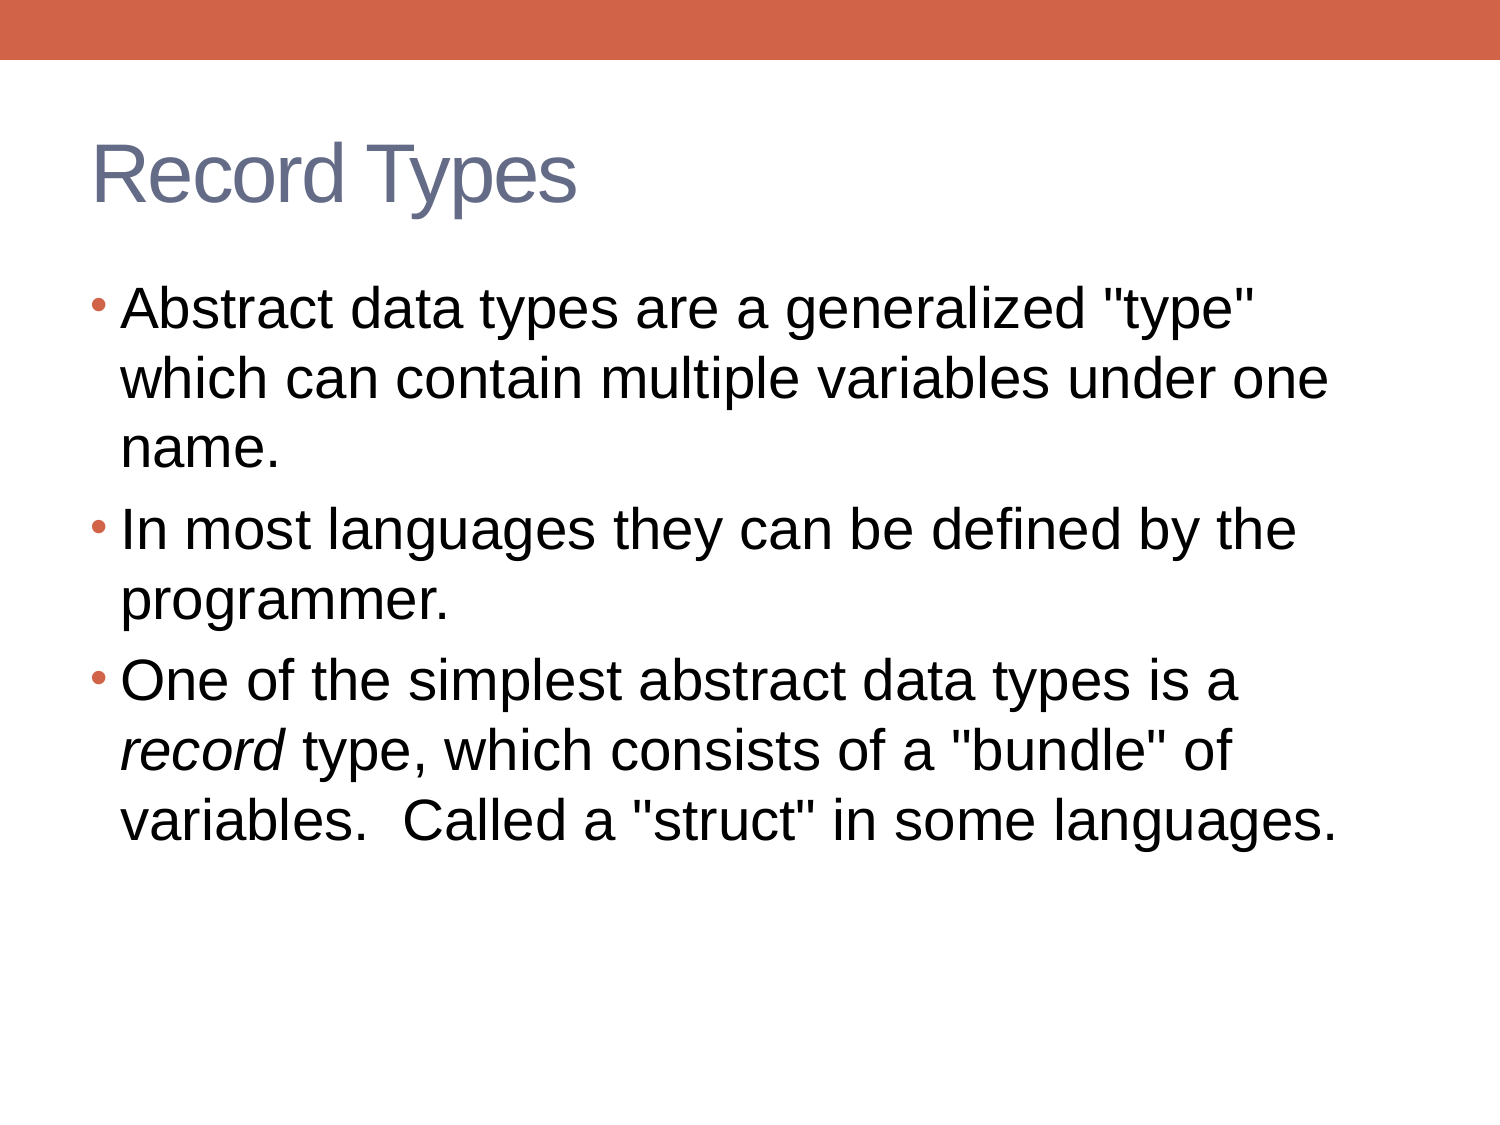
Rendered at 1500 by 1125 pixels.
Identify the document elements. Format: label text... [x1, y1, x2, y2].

title Record Types [75, 87, 1425, 250]
list Abstract data types are a generalized "type" which can contain multiple variables under one name. In most languages they can be defined by the programmer. One of the simplest abstract data types is a record type, which consists of a "bundle" of variables. Called a "struct" in some languages. [75, 262, 1425, 1063]
